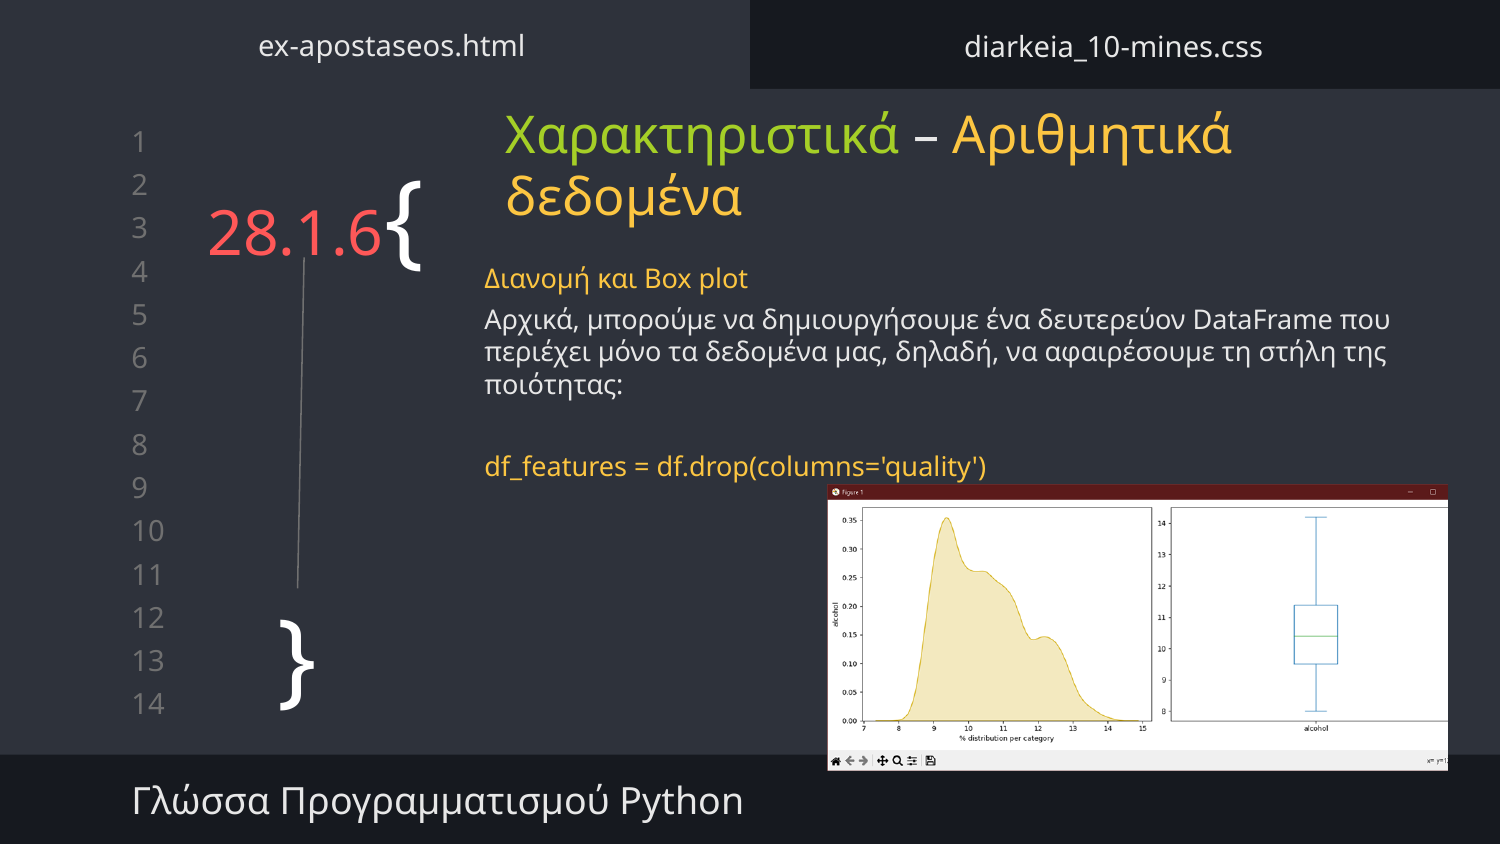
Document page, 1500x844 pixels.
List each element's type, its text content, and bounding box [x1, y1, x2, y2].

title 28.1.6{ [161, 123, 470, 305]
subtitle ex-apostaseos.html [16, 15, 767, 74]
title Χαρακτηριστικά – Αριθμητικά δεδομένα [490, 119, 1461, 208]
subtitle Γλώσσα Προγραμματισμού Python [116, 770, 915, 829]
subtitle diarkeia_10-mines.css [738, 16, 1489, 75]
picture [827, 484, 1448, 771]
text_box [297, 256, 305, 589]
text_box } [262, 588, 346, 717]
subtitle Διανομή και Box plot Αρχικά, μπορούμε να δημιουργήσουμε ένα δευτερεύον DataFrame που περιέχει μόνο τα δεδομένα μας, δηλαδή, να αφαιρέσουμε τη στήλη της ποιότητας: df_features = df.drop(columns='quality') [469, 239, 1413, 503]
